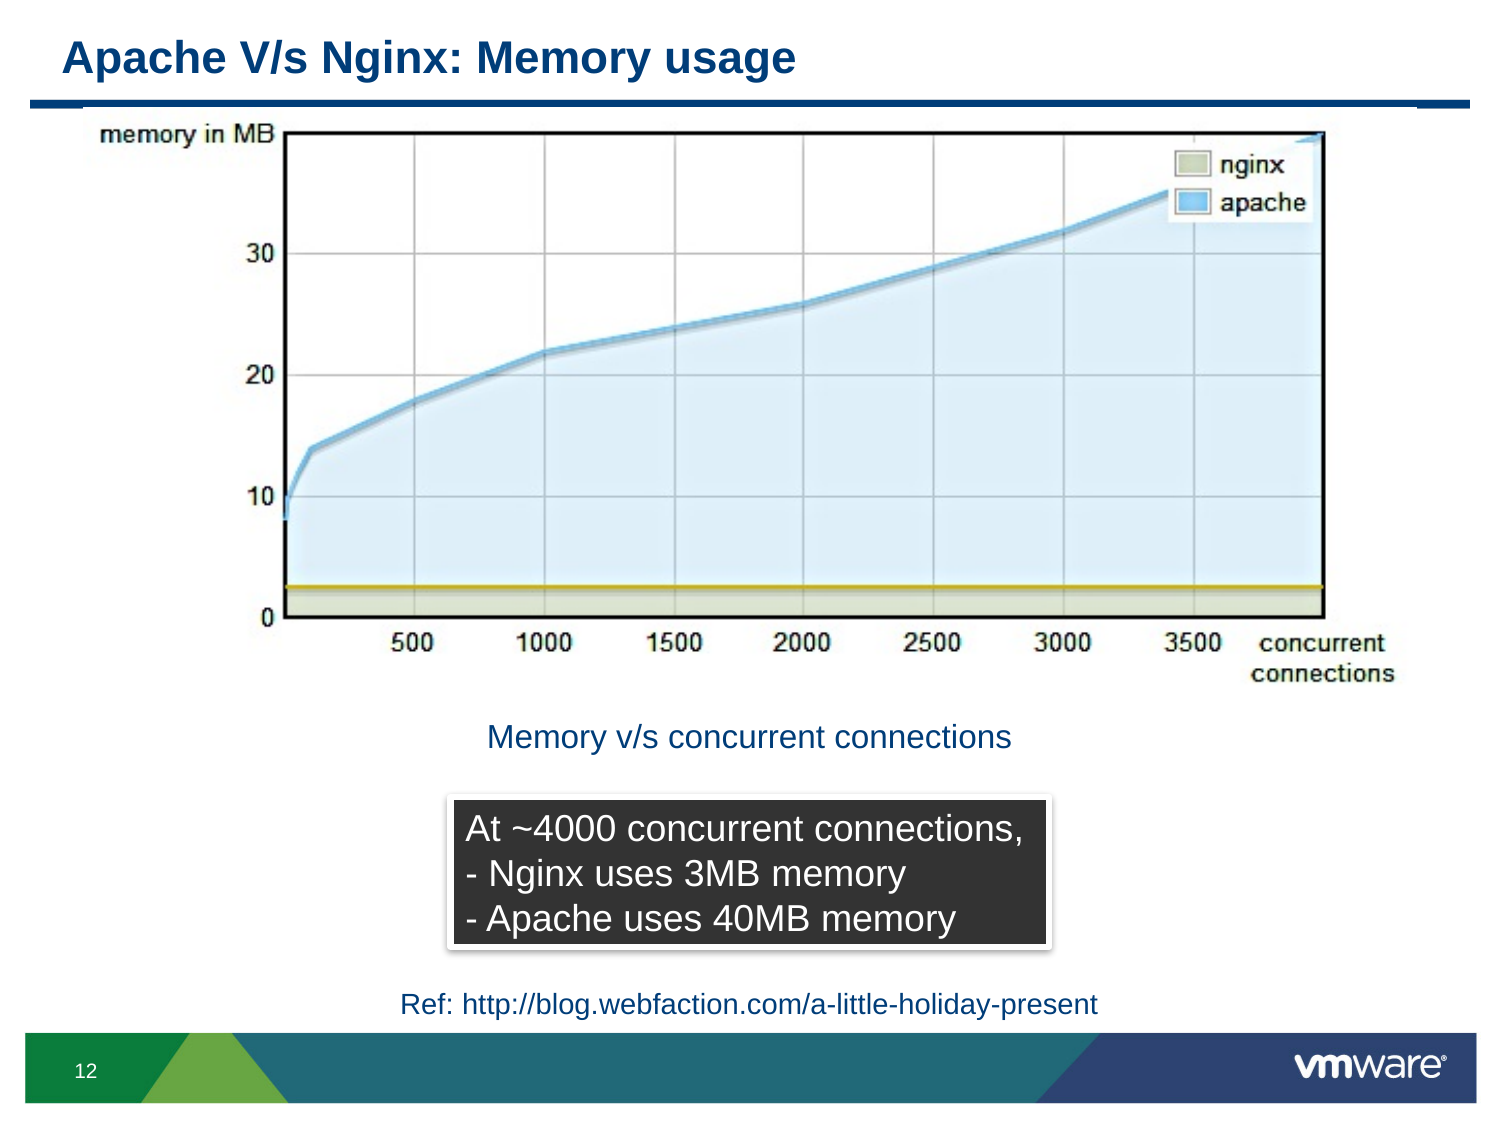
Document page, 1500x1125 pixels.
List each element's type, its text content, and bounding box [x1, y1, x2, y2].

text_box Ref: http://blog.webfaction.com/a-little-holiday-present [385, 978, 1115, 1029]
picture [0, 0, 1500, 1125]
text_box Memory v/s concurrent connections [472, 714, 1028, 763]
text_box At ~4000 concurrent connections, - Nginx uses 3MB memory - Apache uses 40MB memory [447, 794, 1052, 950]
title Apache V/s Nginx: Memory usage [61, 27, 1452, 84]
